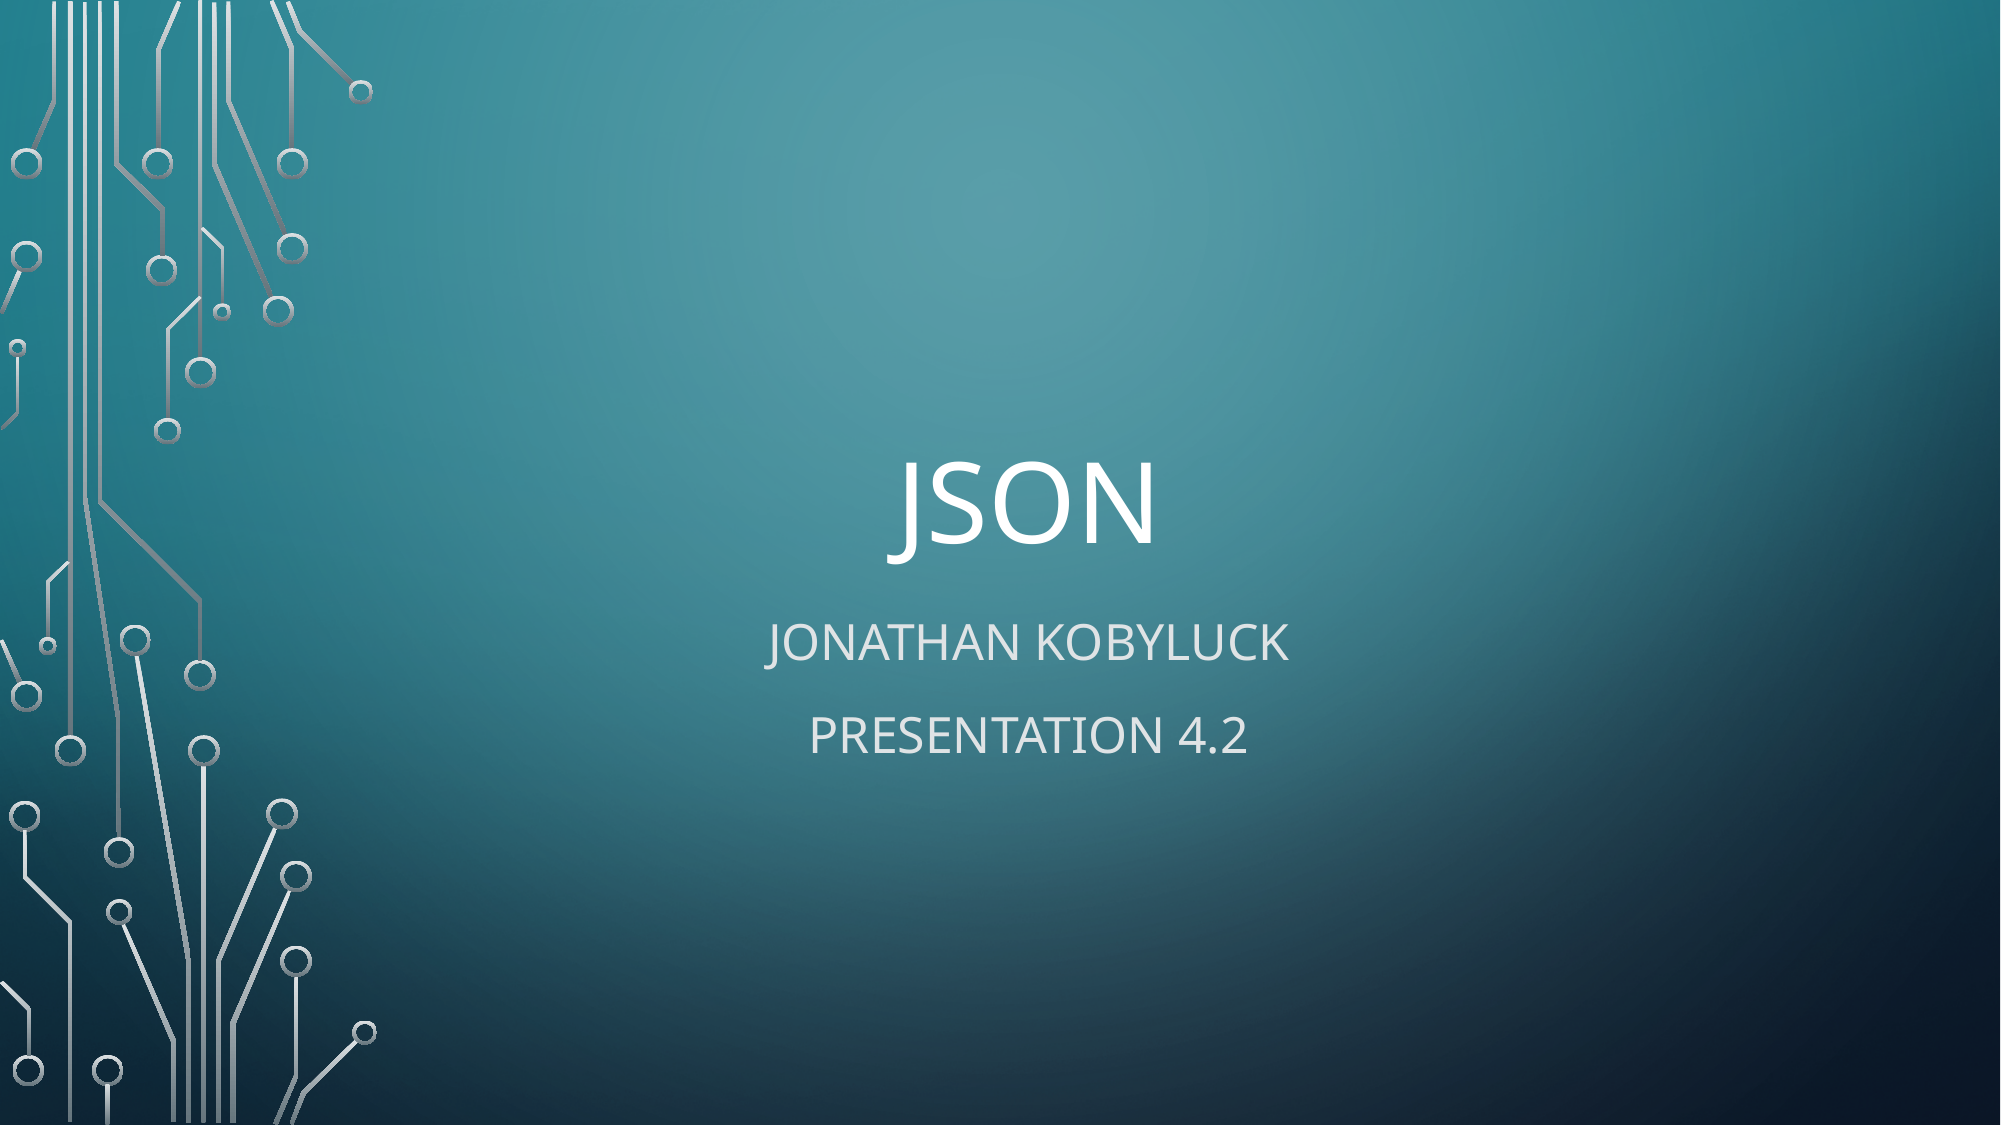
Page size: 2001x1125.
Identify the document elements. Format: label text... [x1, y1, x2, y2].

subtitle Jonathan Kobyluck Presentation 4.2 [307, 590, 1750, 863]
title JSON [307, 184, 1750, 576]
